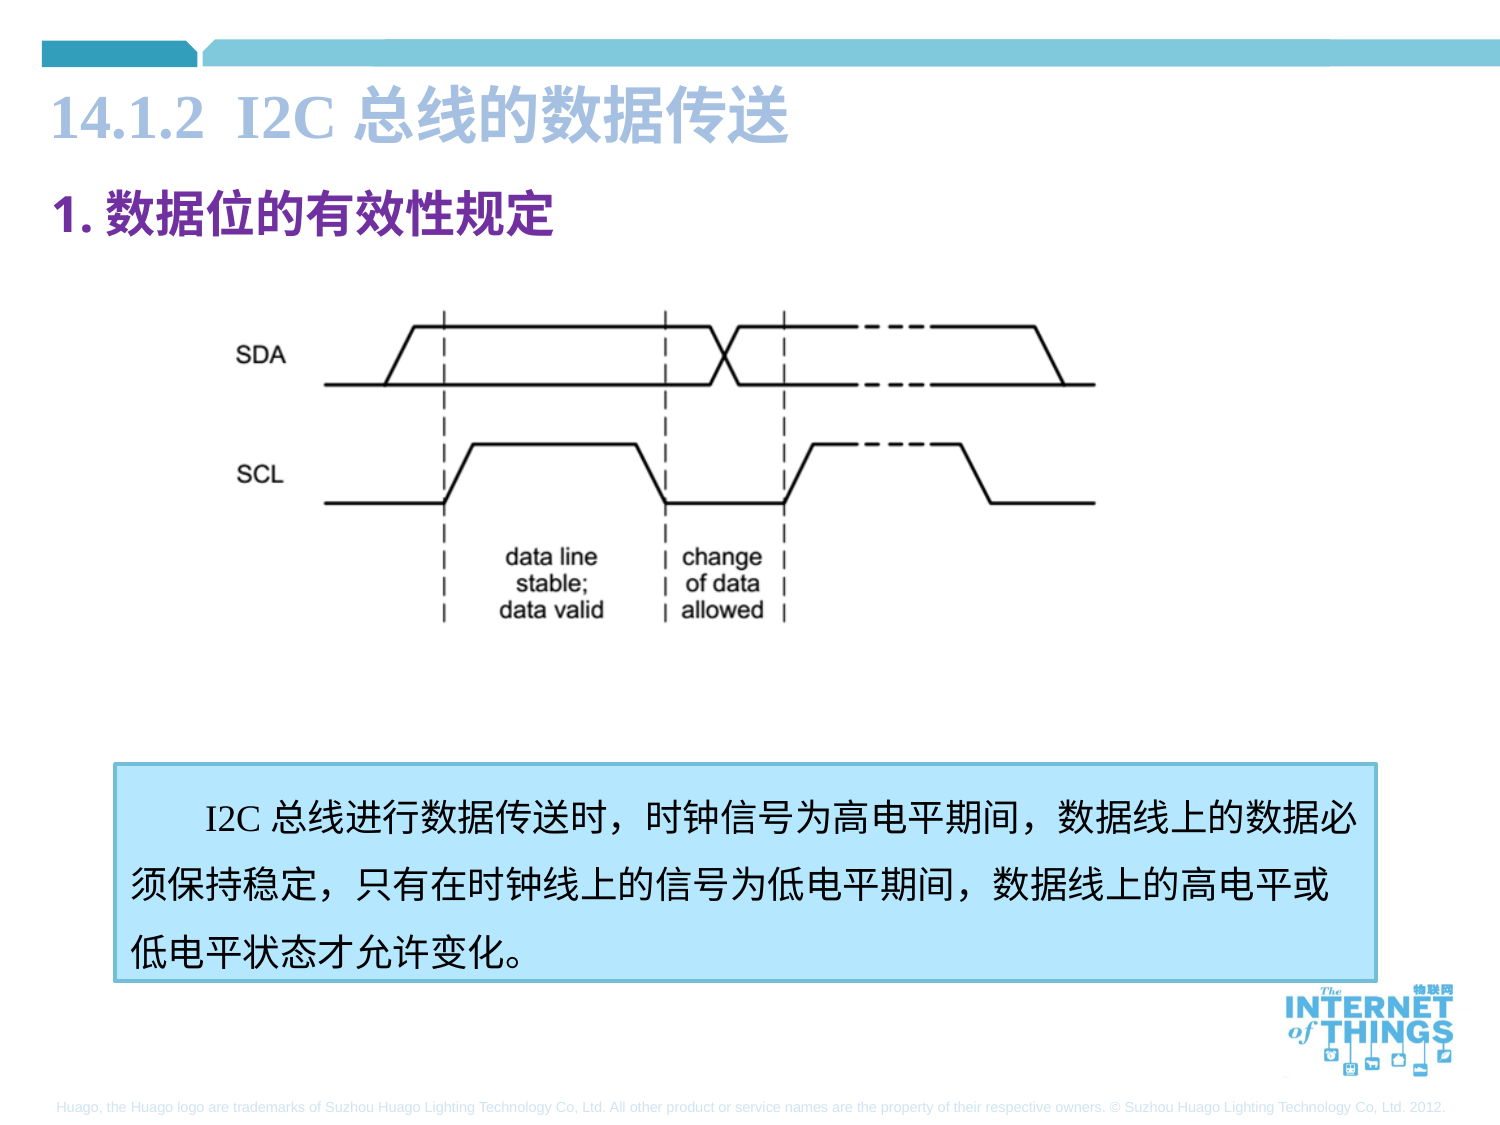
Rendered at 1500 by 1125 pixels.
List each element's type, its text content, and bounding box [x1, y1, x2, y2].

picture [1283, 984, 1475, 1078]
text_box 1.数据位的有效性规定 [36, 145, 571, 251]
text_box 14.1.2 I2C总线的数据传送 [34, 68, 1260, 159]
text_box I2C总线进行数据传送时，时钟信号为高电平期间，数据线上的数据必须保持稳定，只有在时钟线上的信号为低电平期间，数据线上的高电平或低电平状态才允许变化。 [113, 762, 1378, 983]
picture [221, 289, 1119, 642]
